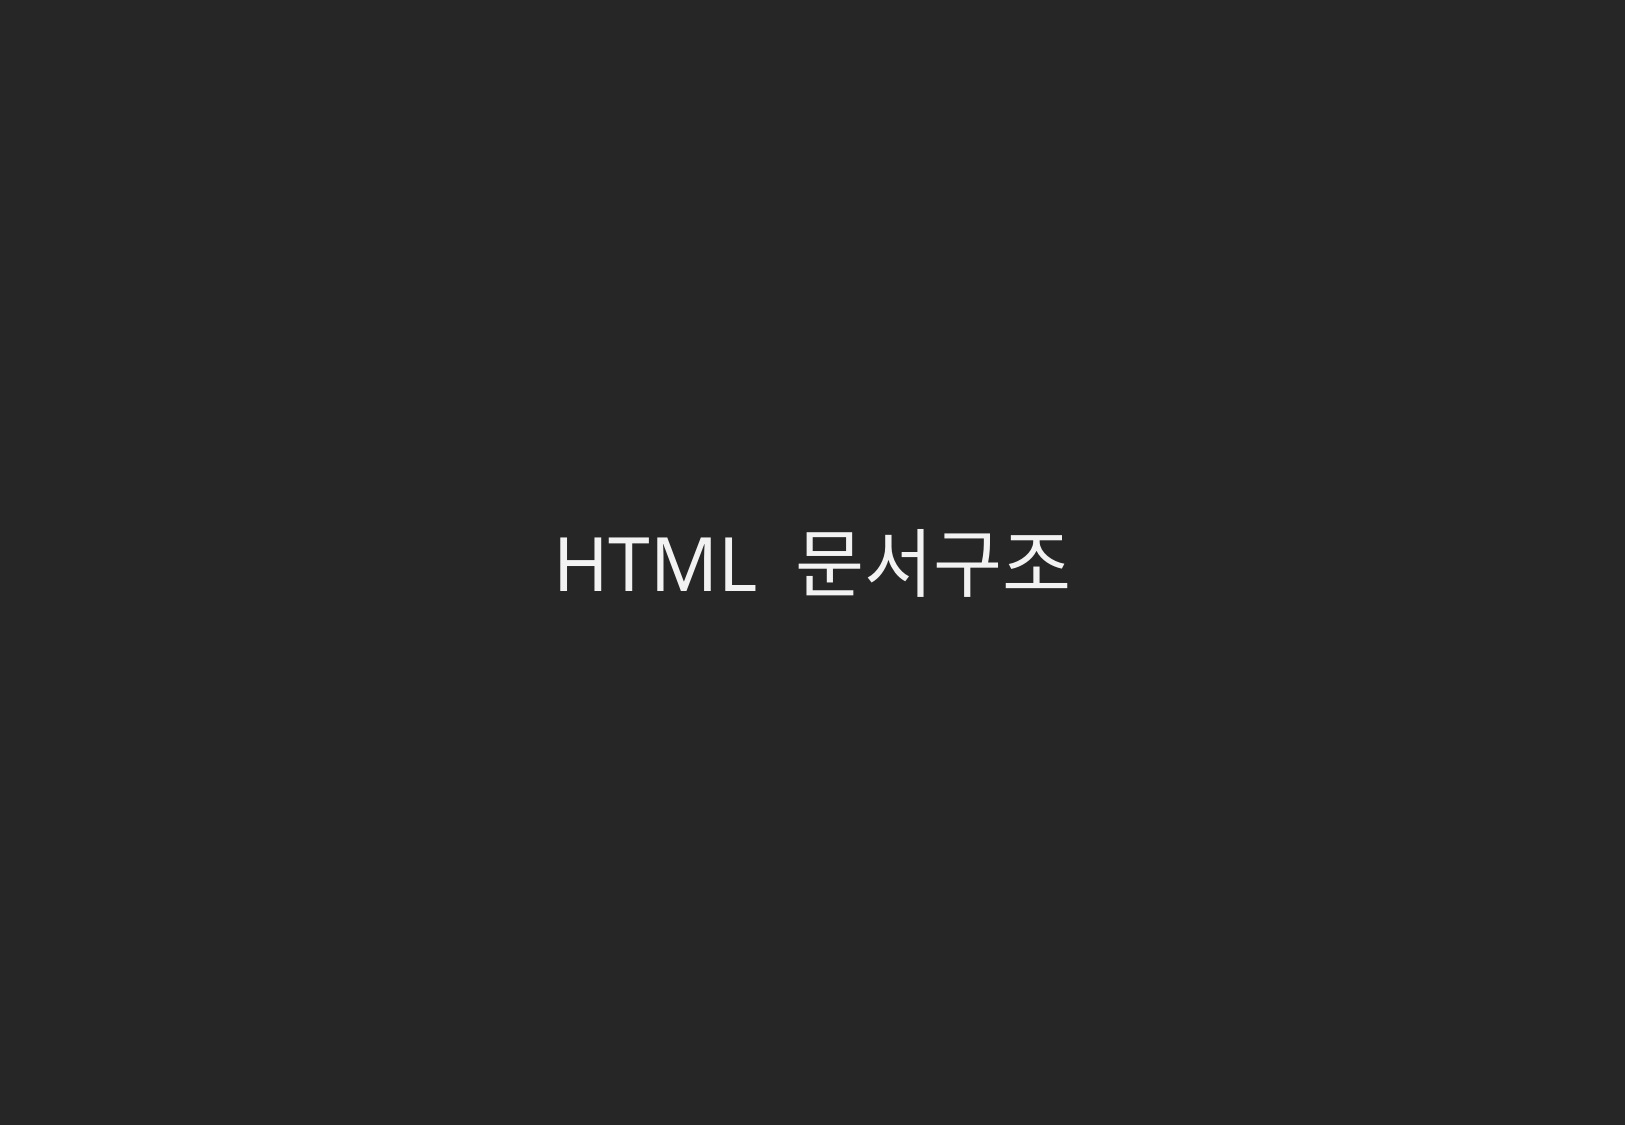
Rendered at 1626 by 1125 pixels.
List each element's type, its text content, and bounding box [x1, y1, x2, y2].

text_box HTML 문서구조 [538, 509, 1087, 615]
